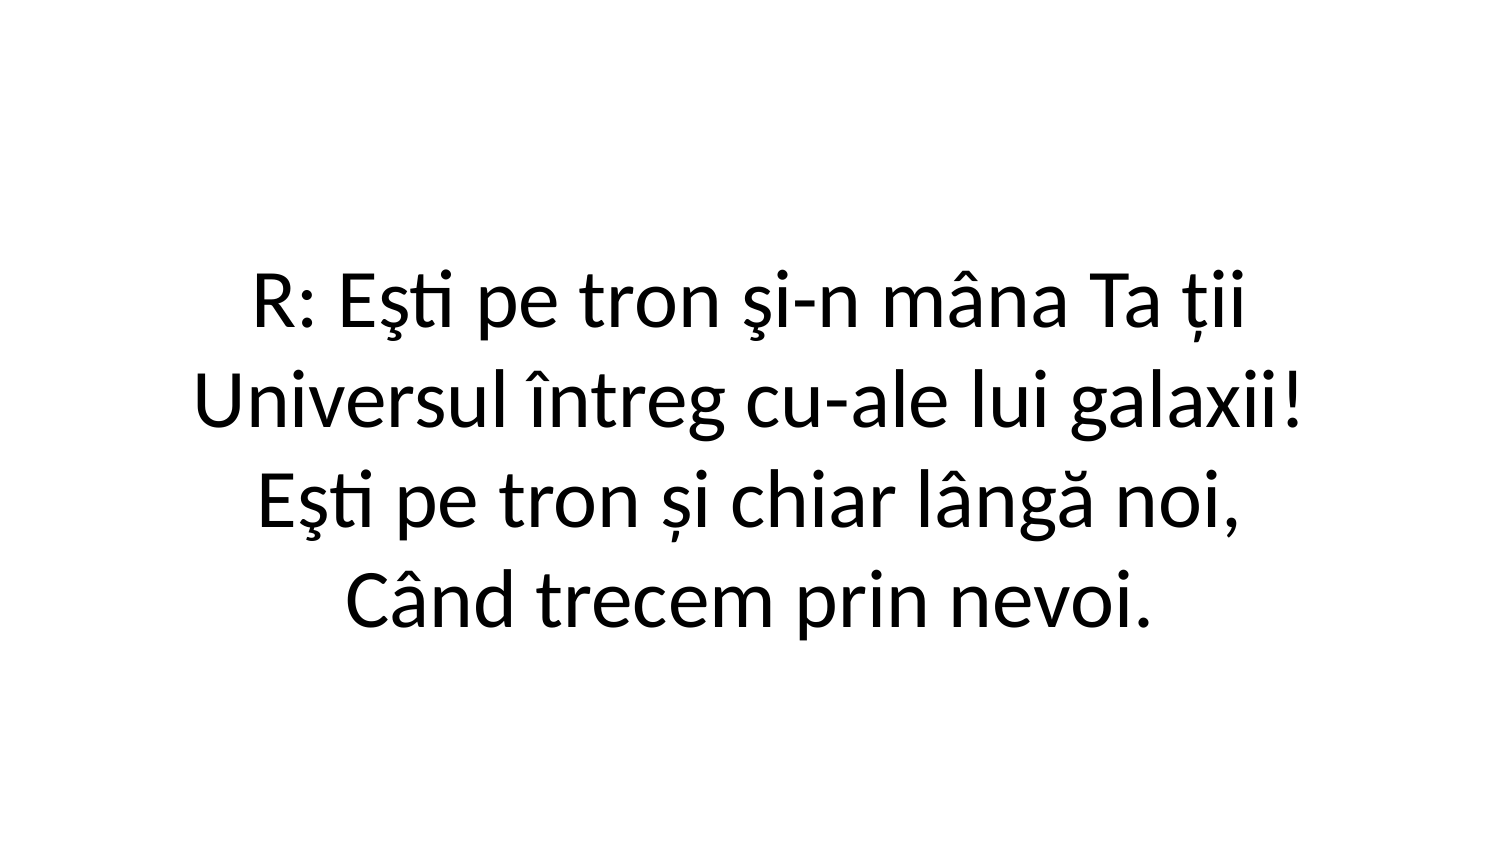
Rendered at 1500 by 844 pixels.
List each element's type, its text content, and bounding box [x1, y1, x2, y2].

text_box R: Eşti pe tron şi-n mâna Ta ții Universul întreg cu-ale lui galaxii! Eşti pe tron și chiar lângă noi, Când trecem prin nevoi. [177, 192, 1323, 652]
